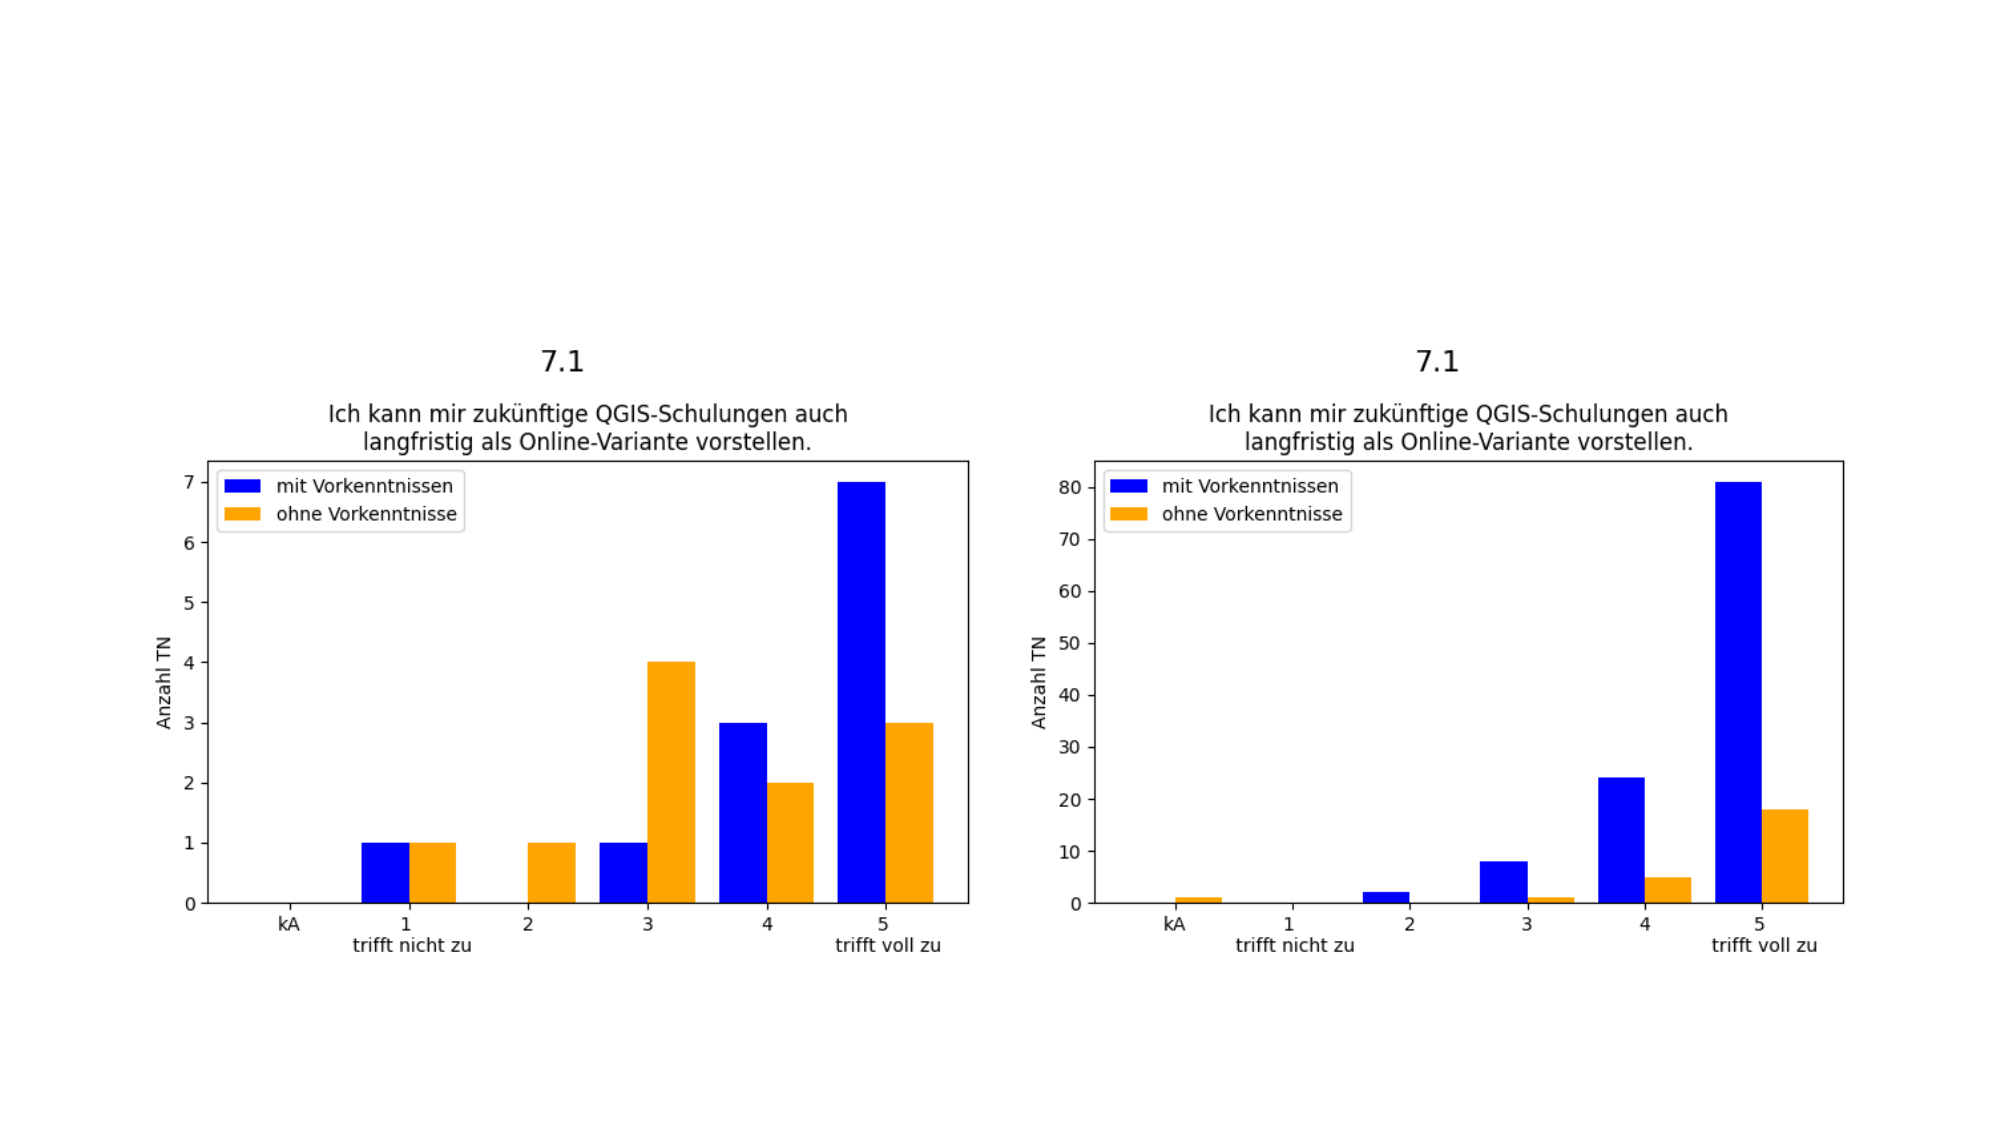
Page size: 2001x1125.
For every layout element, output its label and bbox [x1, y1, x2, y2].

list [137, 337, 988, 976]
list [1012, 337, 1863, 976]
